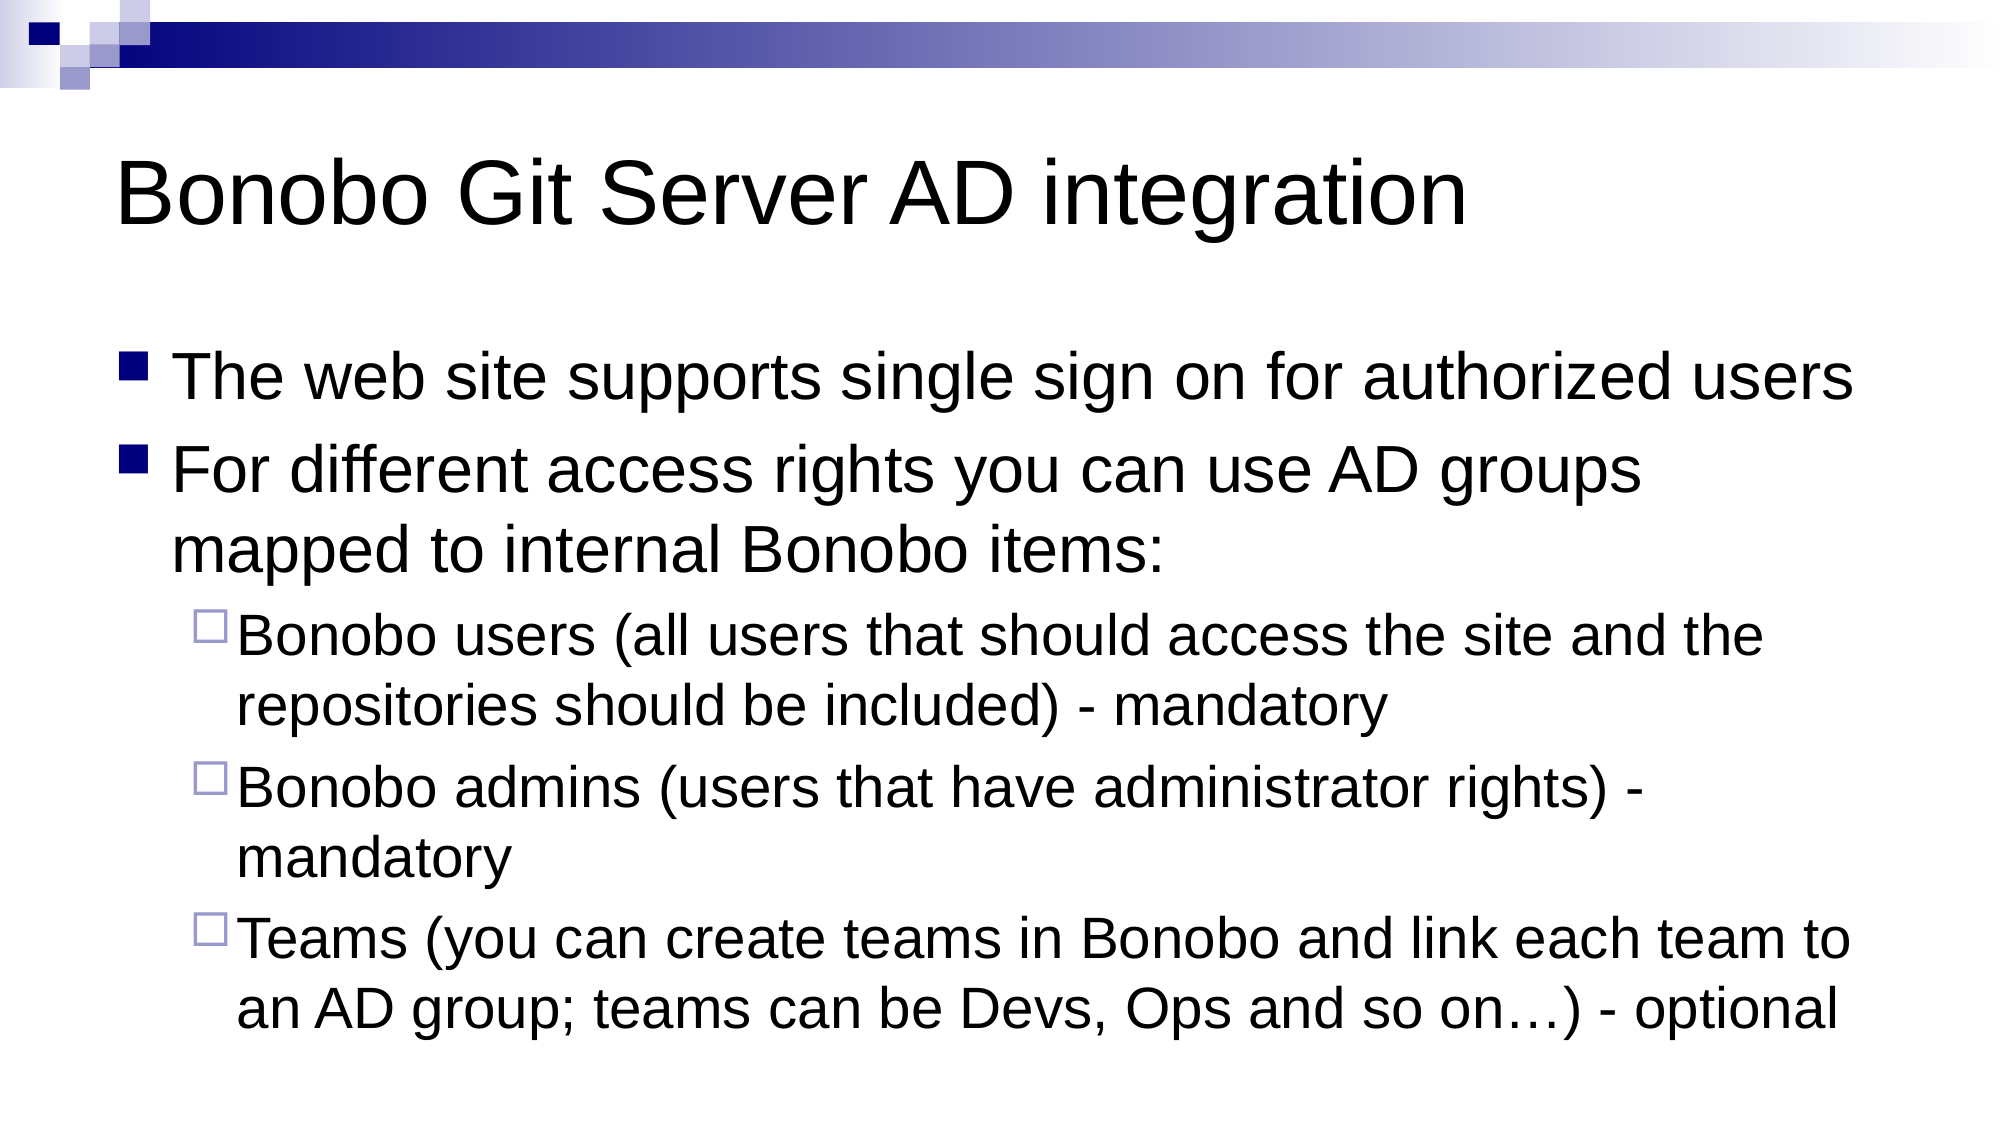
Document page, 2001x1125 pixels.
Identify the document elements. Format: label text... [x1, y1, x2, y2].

list The web site supports single sign on for authorized users For different access rights you can use AD groups mapped to internal Bonobo items: Bonobo users (all users that should access the site and the repositories should be included) - mandatory Bonobo admins (users that have administrator rights) - mandatory Teams (you can create teams in Bonobo and link each team to an AD group; teams can be Devs, Ops and so on…) - optional [99, 324, 1900, 963]
title Bonobo Git Server AD integration [99, 75, 1900, 300]
